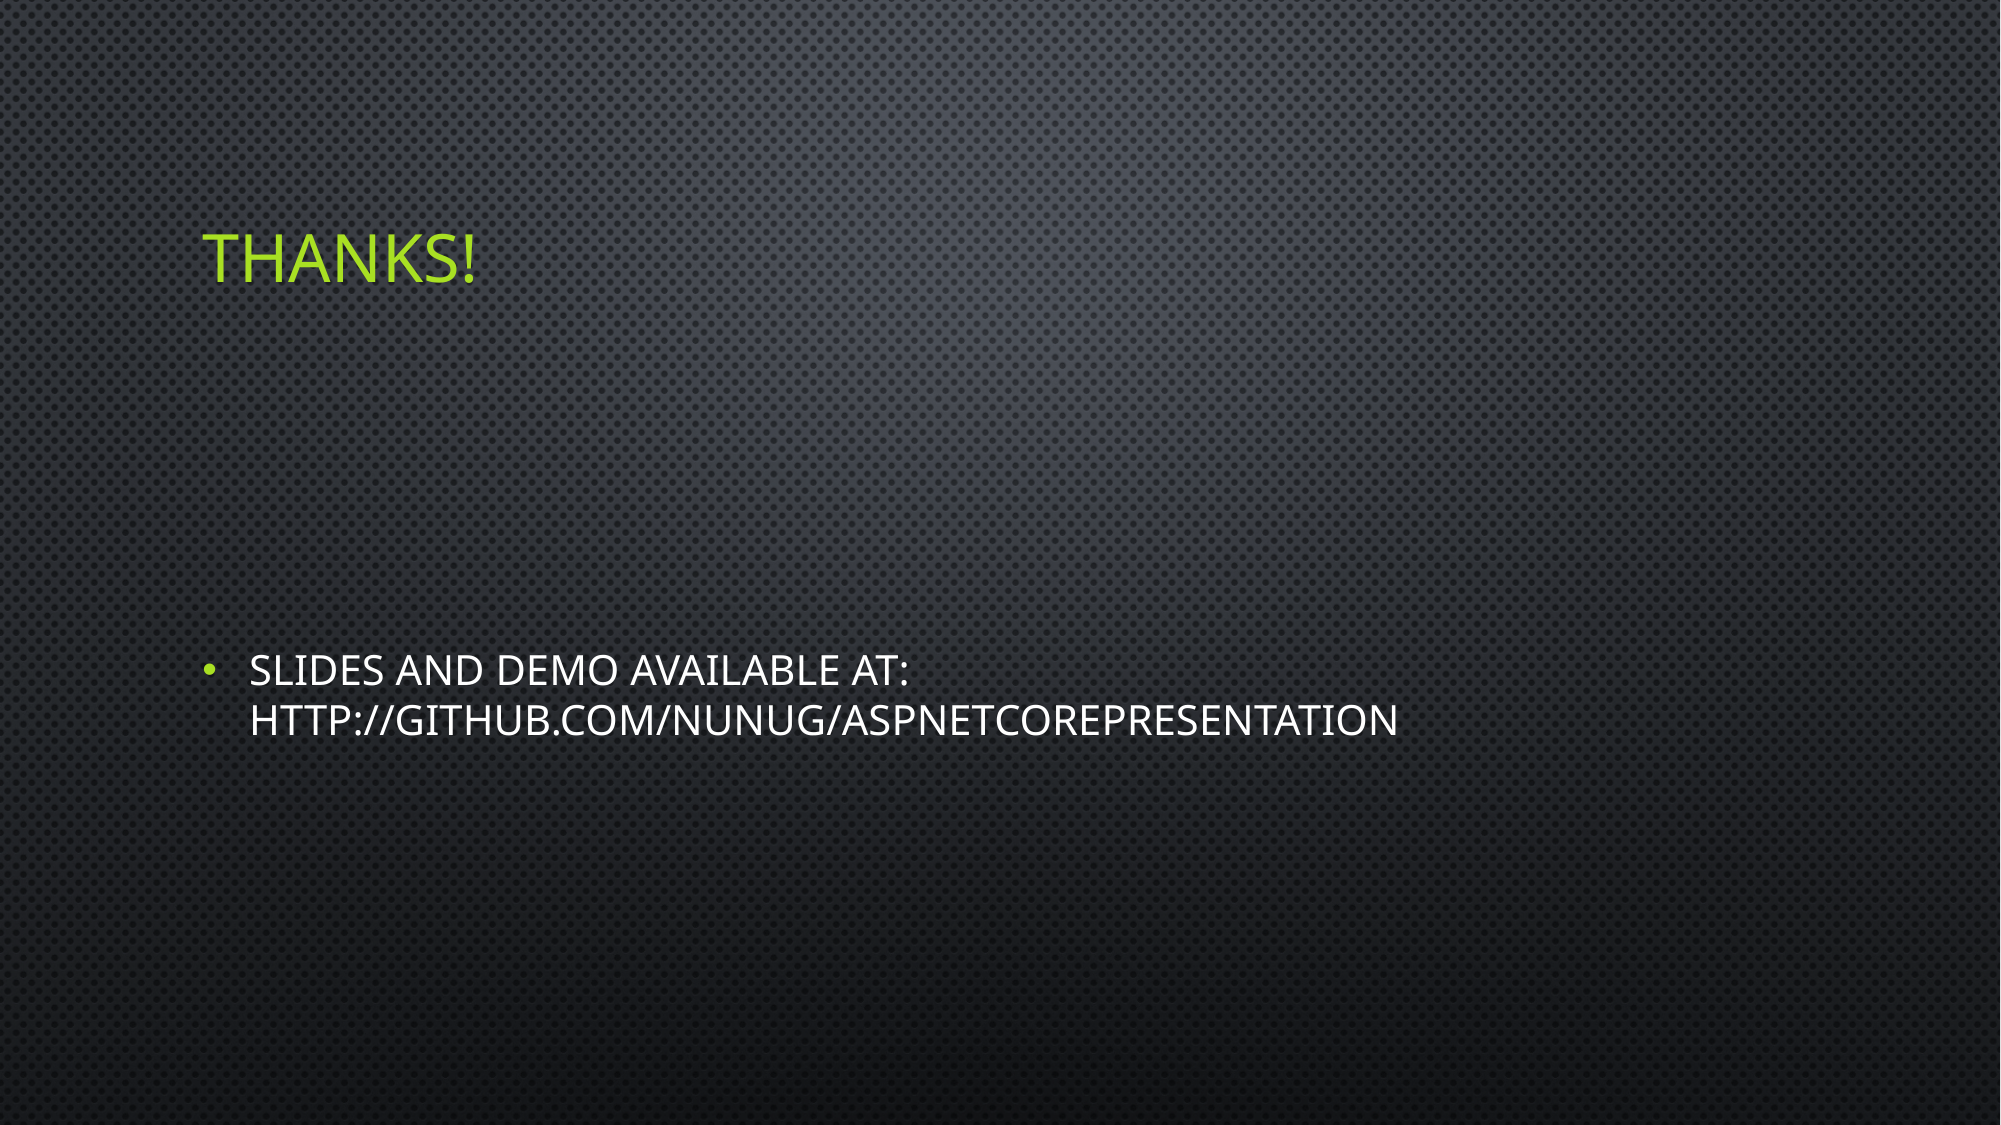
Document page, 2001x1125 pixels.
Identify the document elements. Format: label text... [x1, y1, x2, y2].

title Thanks! [187, 99, 1813, 413]
list Slides and Demo available at: http://github.com/NUNUG/ASPNETCorePresentation [187, 437, 1813, 950]
